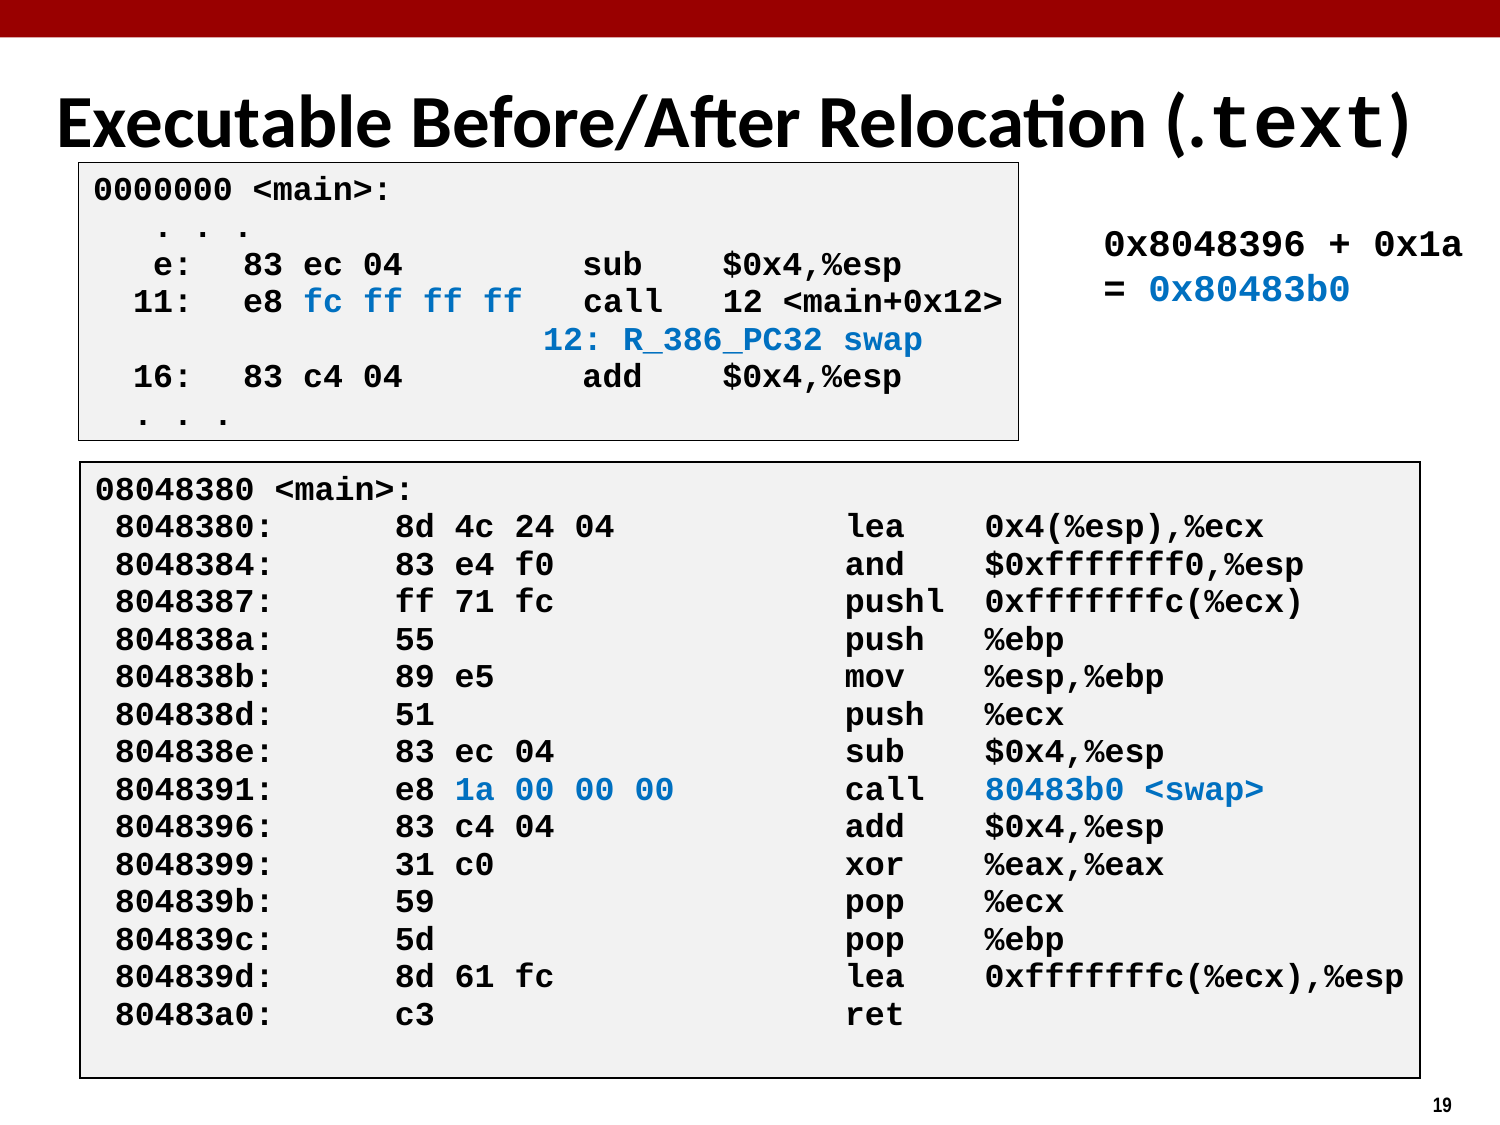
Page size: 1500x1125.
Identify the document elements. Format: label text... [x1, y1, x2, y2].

text_box 08048380 <main>: 8048380: 8d 4c 24 04 lea 0x4(%esp),%ecx 8048384: 83 e4 f0 and $0xfffffff0,%esp 8048387: ff 71 fc pushl 0xfffffffc(%ecx) 804838a: 55 push %ebp 804838b: 89 e5 mov %esp,%ebp 804838d: 51 push %ecx 804838e: 83 ec 04 sub $0x4,%esp 8048391: e8 1a 00 00 00 call 80483b0 <swap> 8048396: 83 c4 04 add $0x4,%esp 8048399: 31 c0 xor %eax,%eax 804839b: 59 pop %ecx 804839c: 5d pop %ebp 804839d: 8d 61 fc lea 0xfffffffc(%ecx),%esp 80483a0: c3 ret [80, 462, 1420, 1078]
title Executable Before/After Relocation (.text) [40, 24, 1500, 212]
text_box 0000000 <main>: . . . e: 83 ec 04 sub $0x4,%esp 11: e8 fc ff ff ff call 12 <main+0x12> 12: R_386_PC32 swap 16: 83 c4 04 add $0x4,%esp . . . [78, 162, 1019, 441]
text_box 0x8048396 + 0x1a = 0x80483b0 [1088, 211, 1479, 316]
